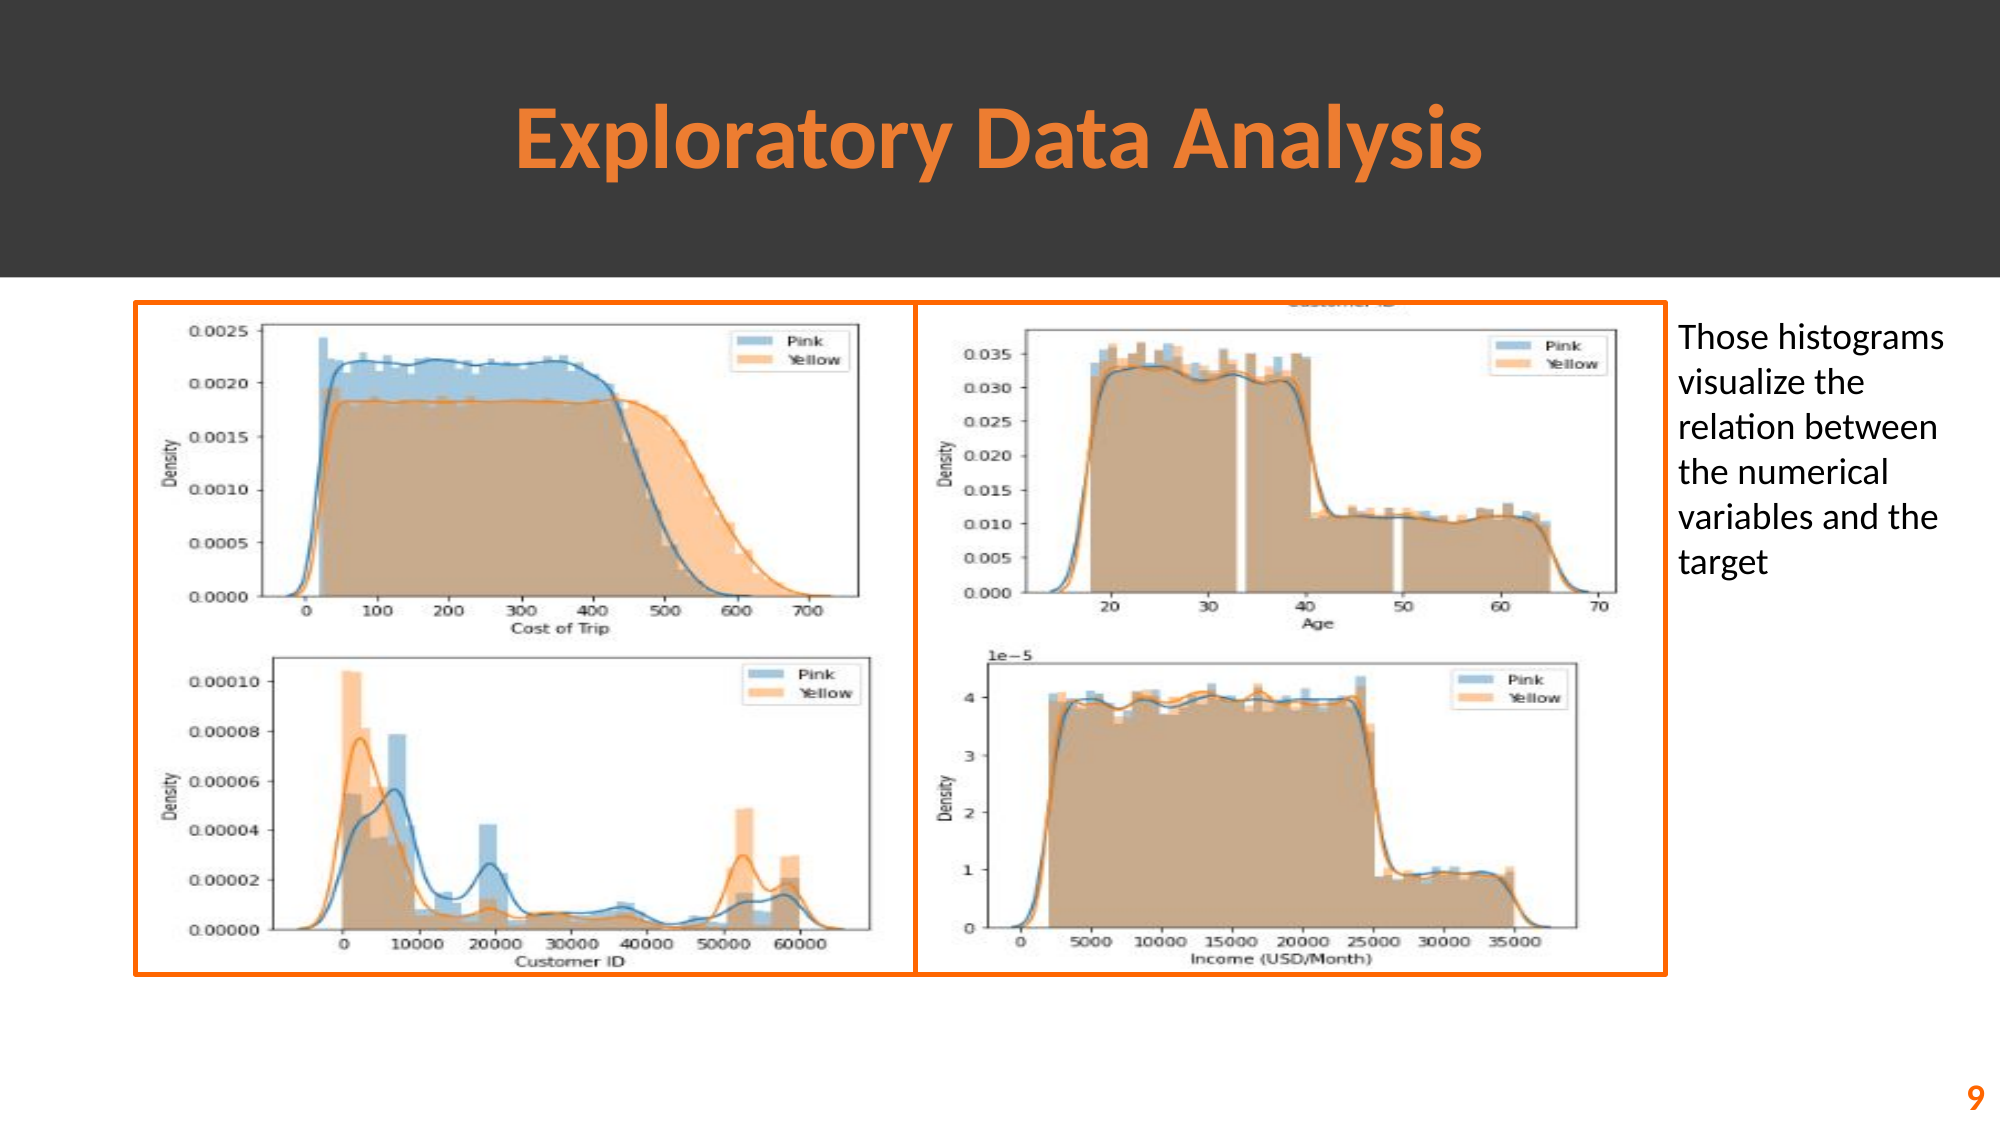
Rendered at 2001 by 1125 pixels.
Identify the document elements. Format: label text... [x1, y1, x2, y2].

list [137, 304, 917, 973]
slide_number 9 [1939, 1065, 2000, 1125]
text_box Those histograms visualize the relation between the numerical variables and the target [1664, 304, 1973, 590]
title Exploratory Data Analysis [0, 0, 2000, 278]
picture [917, 304, 1664, 973]
